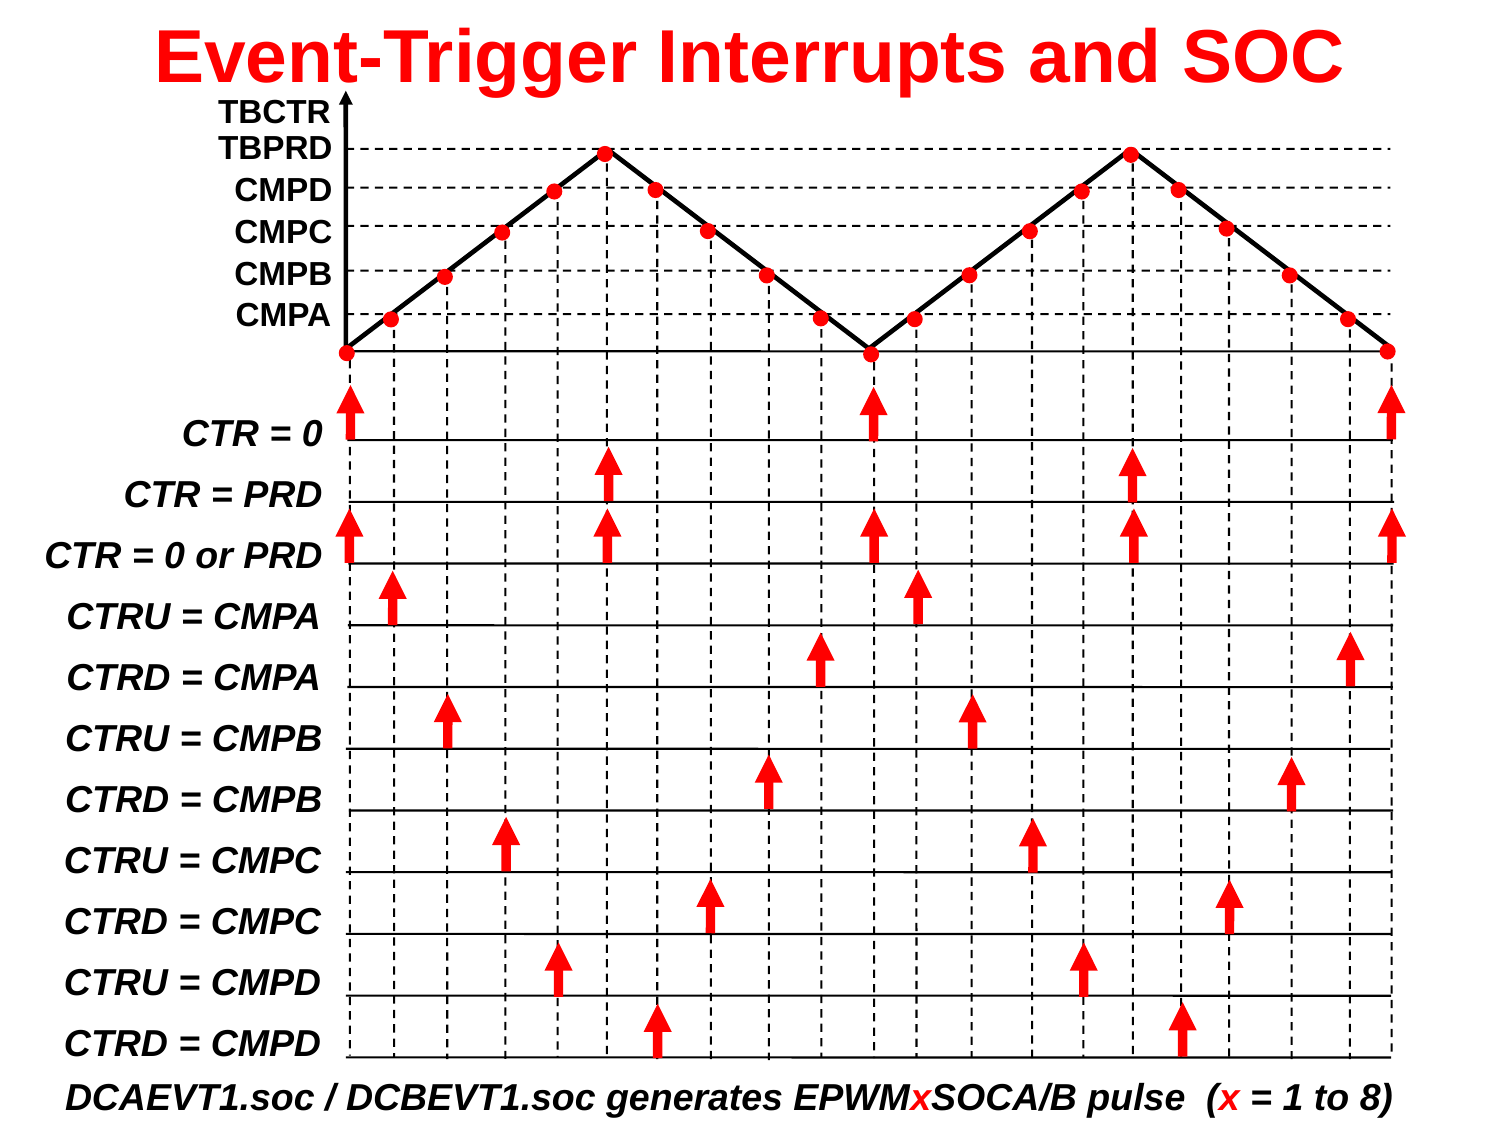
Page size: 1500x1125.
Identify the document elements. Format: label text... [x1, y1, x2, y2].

text_box [601, 508, 614, 563]
text_box  [1358, 262, 1417, 386]
text_box  [362, 230, 421, 351]
text_box CTRD = CMPA [51, 654, 336, 705]
text_box  [1197, 139, 1256, 263]
text_box  [416, 187, 474, 311]
text_box CTRD = CMPB [50, 776, 338, 827]
text_box CMPA [220, 299, 317, 341]
text_box TBPRD [203, 126, 348, 174]
text_box  [678, 141, 737, 265]
text_box CTRD = CMPC [48, 898, 336, 949]
text_box [1127, 508, 1141, 563]
text_box [1285, 756, 1298, 812]
text_box [1026, 818, 1040, 873]
text_box [499, 816, 513, 872]
text_box [1126, 447, 1139, 503]
text_box  [940, 186, 999, 309]
text_box  [626, 100, 685, 224]
text_box [1223, 879, 1236, 935]
text_box CTR = PRD [108, 471, 338, 522]
text_box [762, 754, 775, 809]
text_box [651, 1003, 664, 1059]
text_box CMPB [219, 252, 348, 299]
text_box  [1001, 142, 1060, 265]
text_box CTR = 0 [166, 410, 338, 461]
text_box  [1053, 102, 1111, 226]
title Event-Trigger Interrupts and SOC [0, 0, 1500, 122]
text_box  [1149, 100, 1208, 224]
text_box [1385, 508, 1399, 563]
text_box  [1260, 186, 1319, 309]
text_box  [576, 64, 635, 188]
text_box  [317, 264, 376, 387]
text_box  [885, 230, 944, 351]
text_box  [791, 229, 850, 351]
text_box CTRU = CMPB [50, 715, 338, 766]
text_box CTRU = CMPC [48, 837, 336, 888]
text_box [344, 387, 357, 440]
text_box CTR = 0 or PRD [29, 532, 338, 583]
text_box [911, 569, 925, 625]
text_box [966, 694, 979, 749]
text_box DCAEVT1.soc / DCBEVT1.soc generates EPWMxSOCA/B pulse (x = 1 to 8) [50, 1074, 1418, 1125]
text_box [343, 508, 356, 563]
text_box [1344, 631, 1357, 687]
text_box [704, 878, 717, 934]
text_box [814, 632, 827, 687]
text_box CTRU = CMPD [48, 959, 336, 1010]
text_box CTRD = CMPD [48, 1020, 336, 1071]
text_box  [737, 186, 796, 310]
text_box [1385, 385, 1398, 440]
text_box  [473, 143, 532, 267]
text_box  [842, 265, 901, 388]
text_box [1176, 1002, 1189, 1057]
text_box [602, 446, 615, 502]
text_box [346, 91, 353, 104]
text_box  [1319, 229, 1378, 351]
text_box CMPD [219, 168, 348, 210]
text_box CTRU = CMPA [51, 593, 336, 644]
text_box [867, 508, 881, 563]
text_box [1077, 942, 1090, 997]
text_box CMPC [219, 210, 348, 252]
text_box  [1102, 65, 1160, 189]
text_box TBCTR [203, 90, 346, 126]
text_box  [525, 102, 584, 226]
text_box [386, 570, 399, 626]
text_box [867, 386, 880, 442]
text_box [552, 942, 565, 997]
text_box [441, 694, 455, 749]
